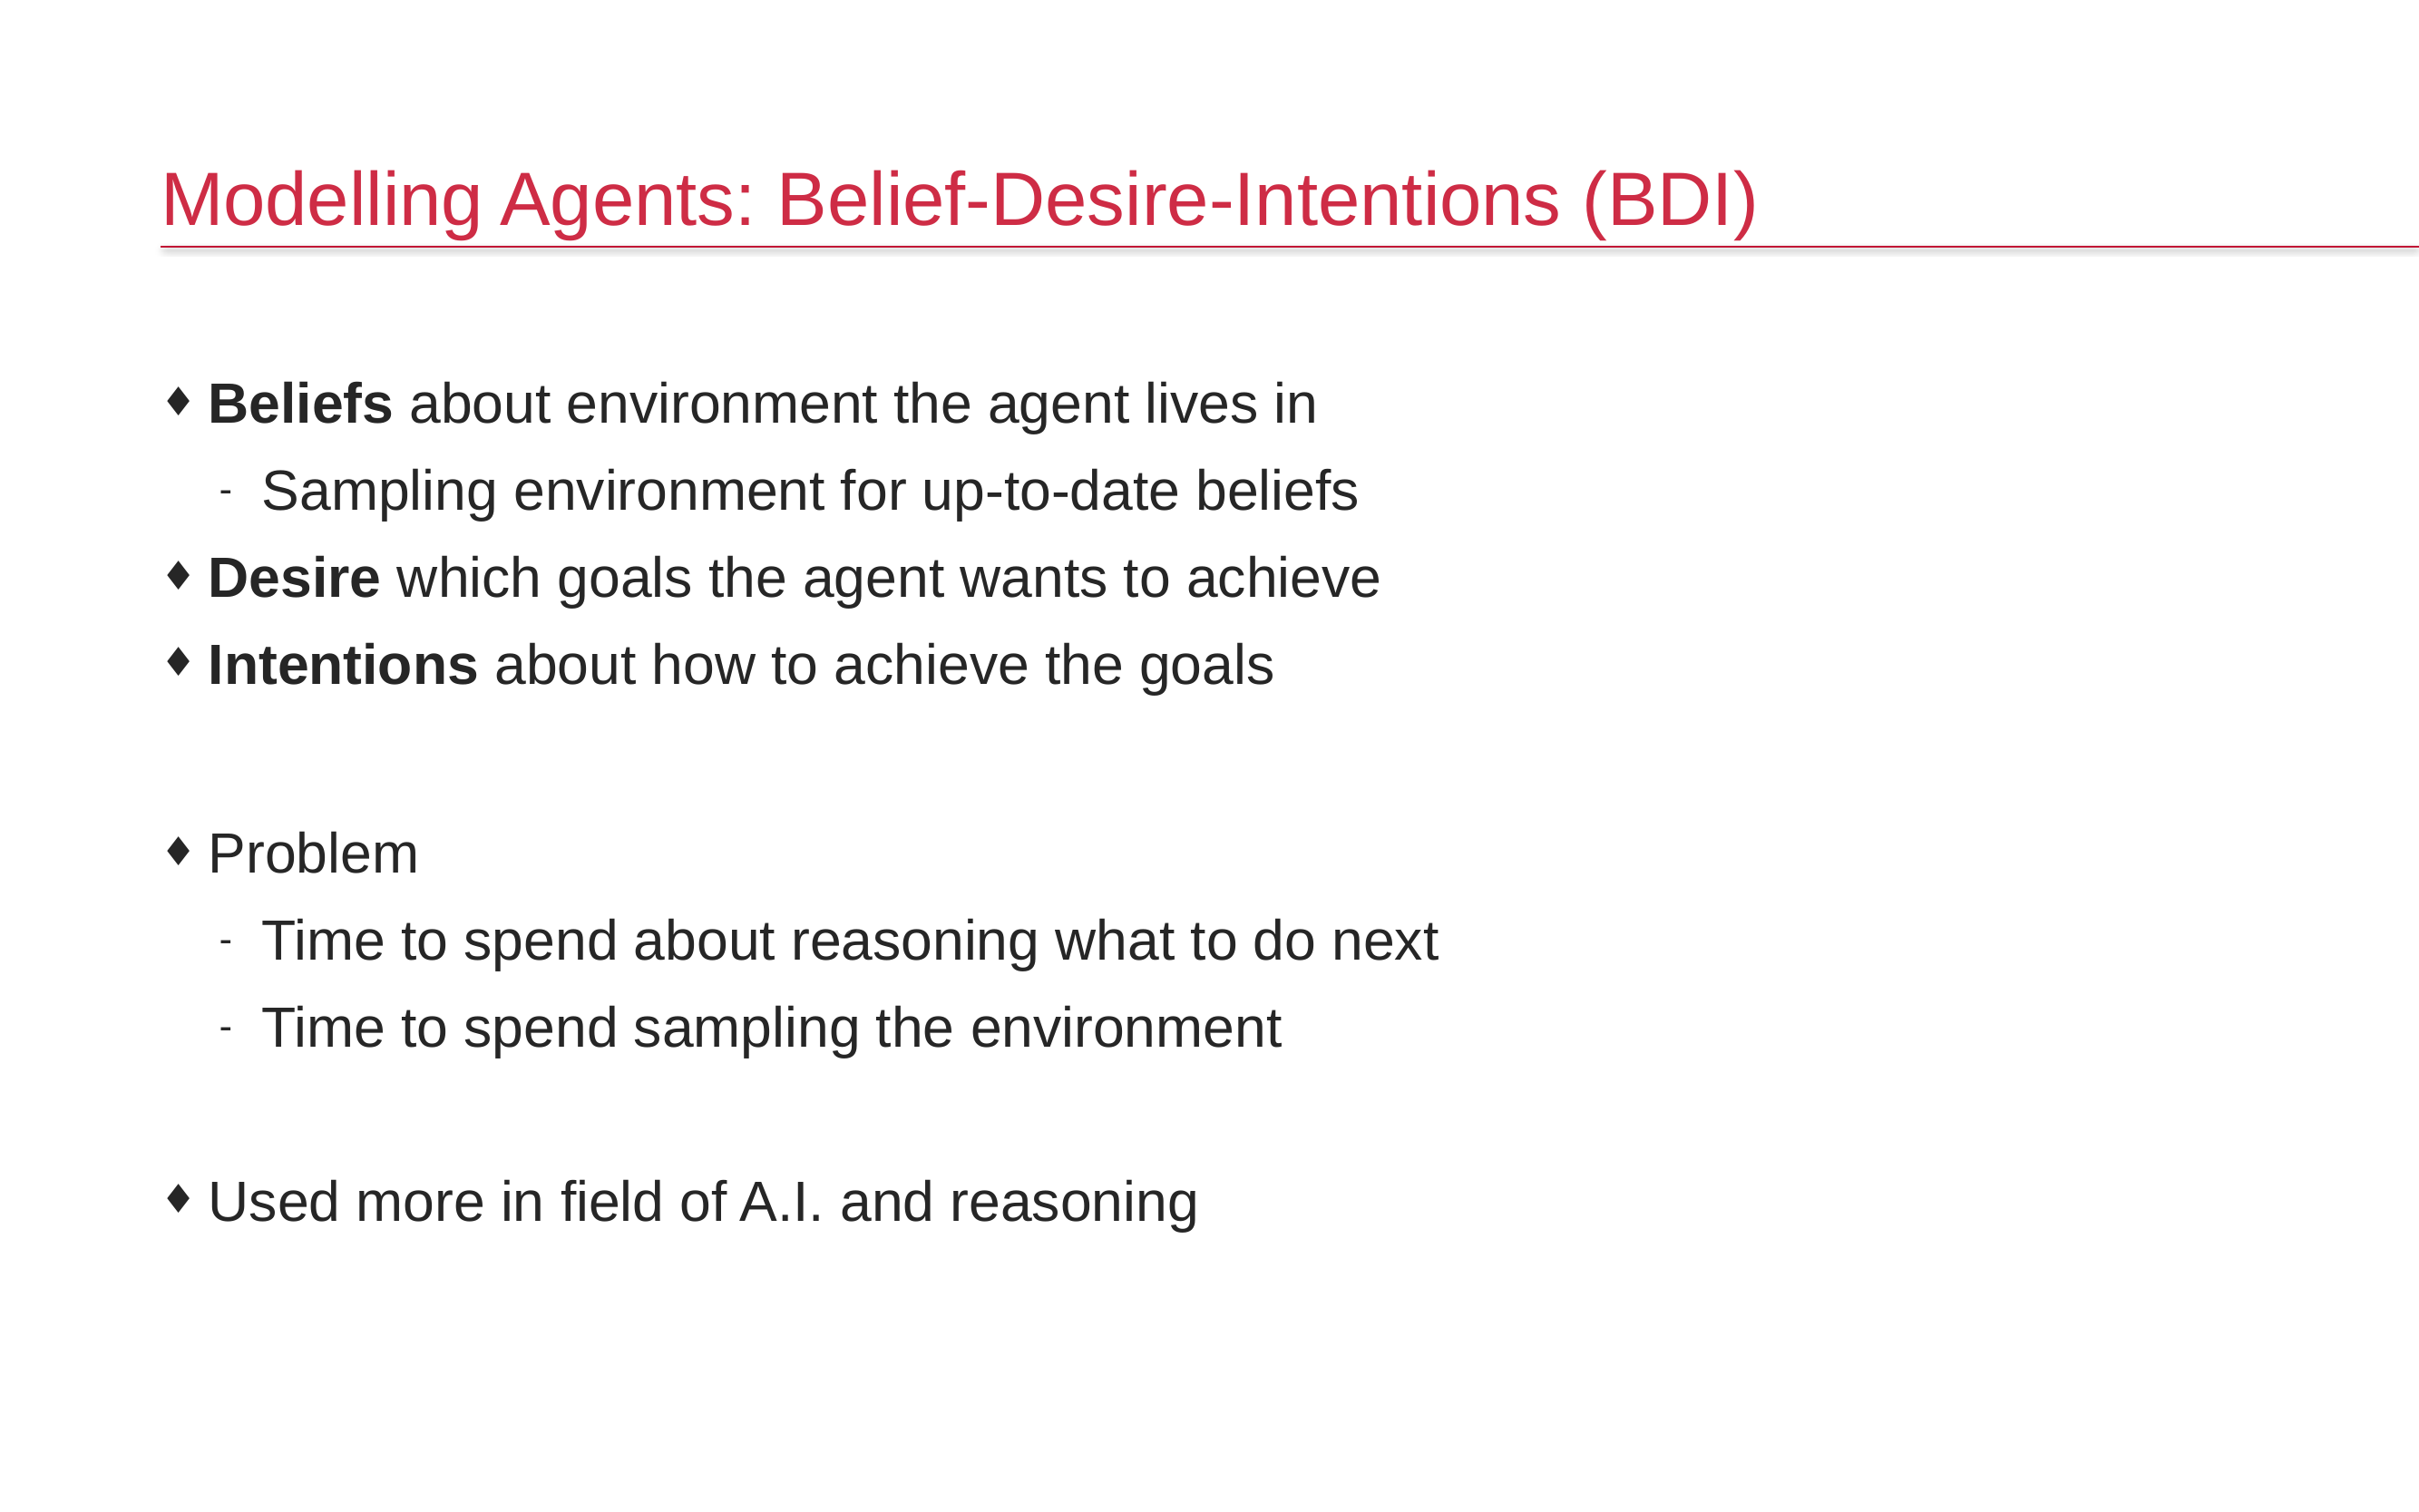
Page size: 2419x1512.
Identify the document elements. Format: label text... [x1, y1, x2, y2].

list Beliefs about environment the agent lives in Sampling environment for up-to-date beliefs Desire which goals the agent wants to achieve Intentions about how to achieve the goals Problem Time to spend about reasoning what to do next Time to spend sampling the environment Used more in field of A.I. and reasoning [161, 358, 1928, 1377]
title Modelling Agents: Belief-Desire-Intentions (BDI) [161, 0, 1928, 241]
